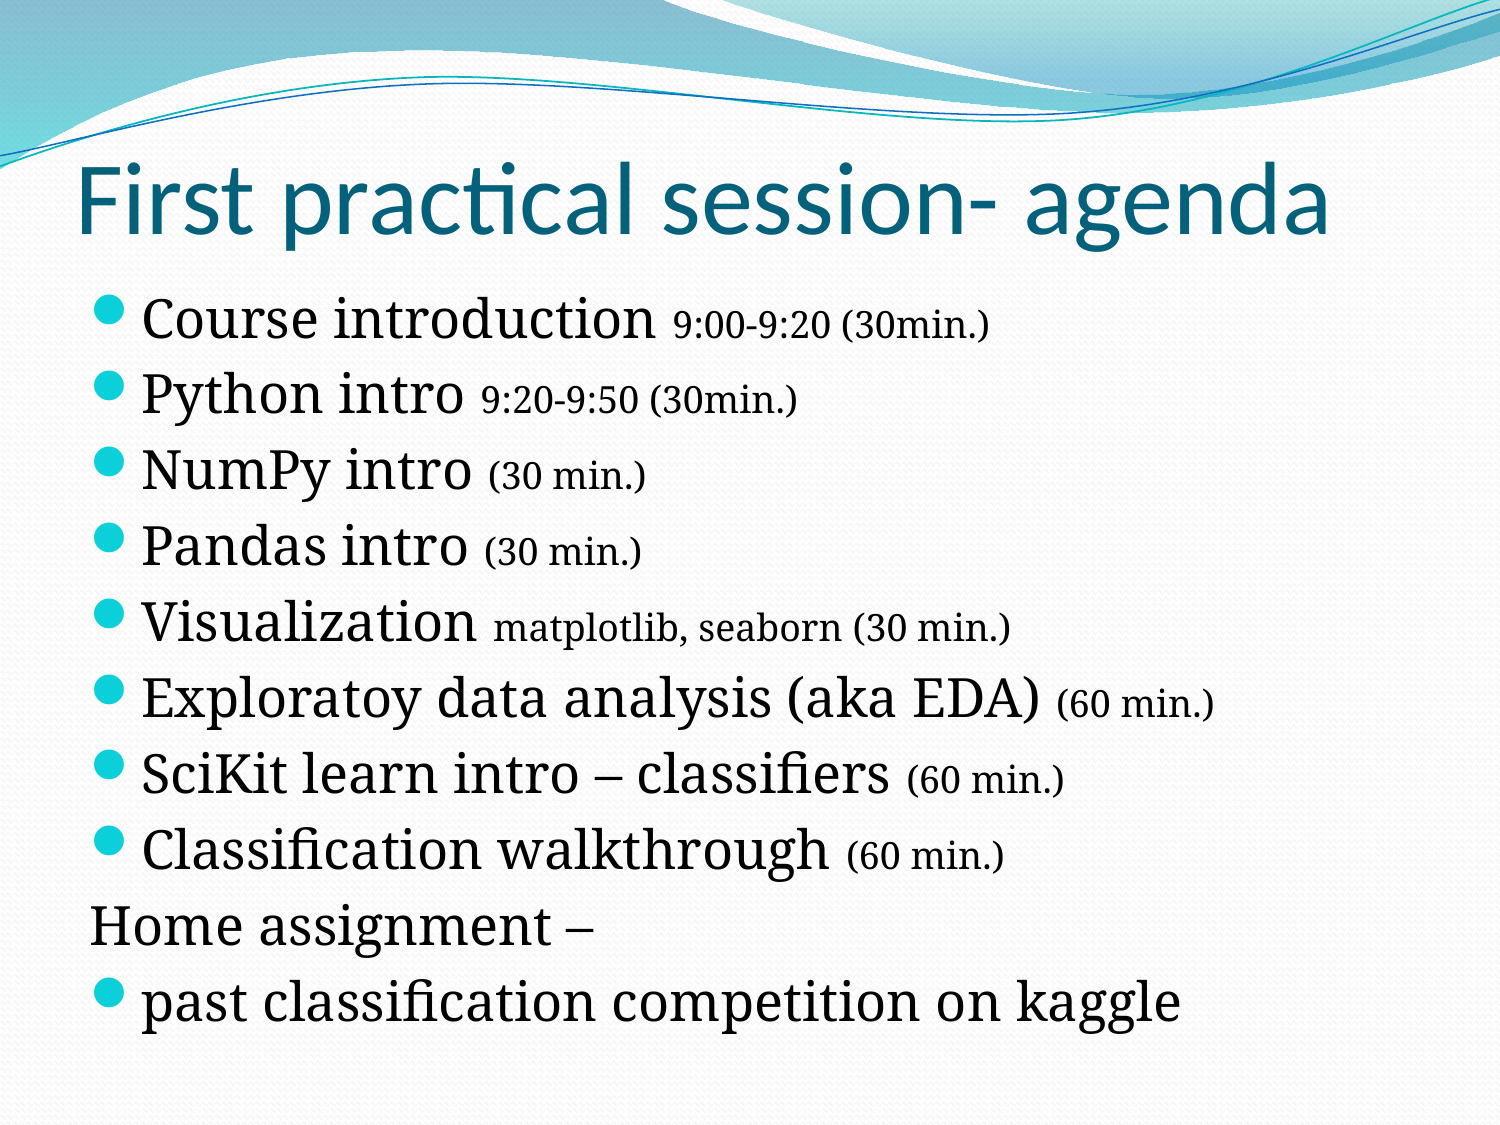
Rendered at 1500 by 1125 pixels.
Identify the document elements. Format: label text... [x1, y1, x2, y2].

title First practical session- agenda [75, 67, 1425, 256]
list Course introduction 9:00-9:20 (30min.) Python intro 9:20-9:50 (30min.) NumPy intro (30 min.) Pandas intro (30 min.) Visualization matplotlib, seaborn (30 min.) Exploratoy data analysis (aka EDA) (60 min.) SciKit learn intro – classifiers (60 min.) Classification walkthrough (60 min.) Home assignment – past classification competition on kaggle [75, 276, 1471, 1059]
